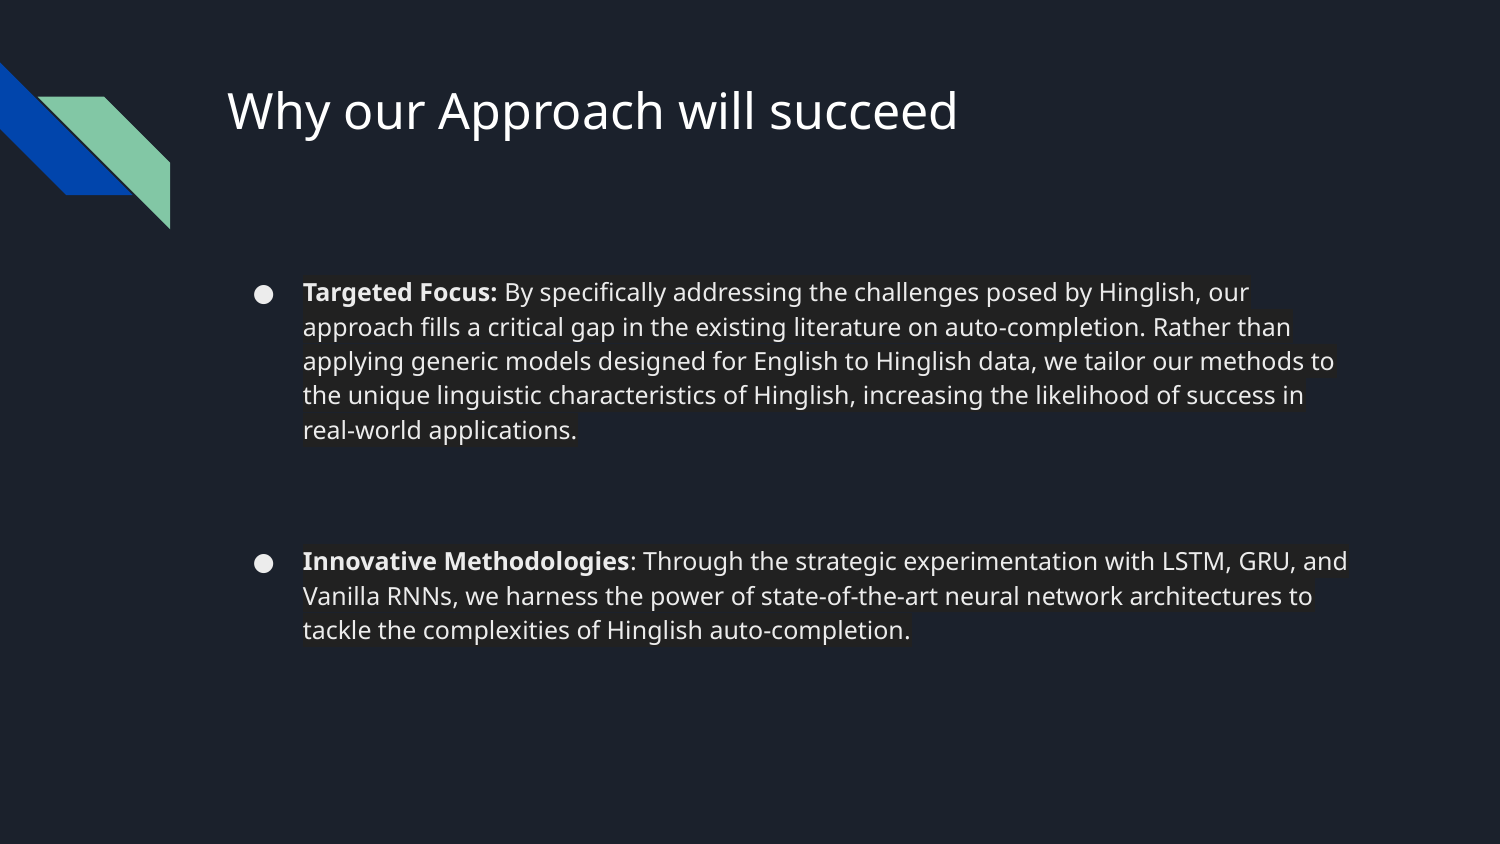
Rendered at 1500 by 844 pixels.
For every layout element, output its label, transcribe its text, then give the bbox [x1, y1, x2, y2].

list Targeted Focus: By specifically addressing the challenges posed by Hinglish, our approach fills a critical gap in the existing literature on auto-completion. Rather than applying generic models designed for English to Hinglish data, we tailor our methods to the unique linguistic characteristics of Hinglish, increasing the likelihood of success in real-world applications. Innovative Methodologies: Through the strategic experimentation with LSTM, GRU, and Vanilla RNNs, we harness the power of state-of-the-art neural network architectures to tackle the complexities of Hinglish auto-completion. [212, 257, 1368, 735]
title Why our Approach will succeed [212, 64, 1368, 215]
